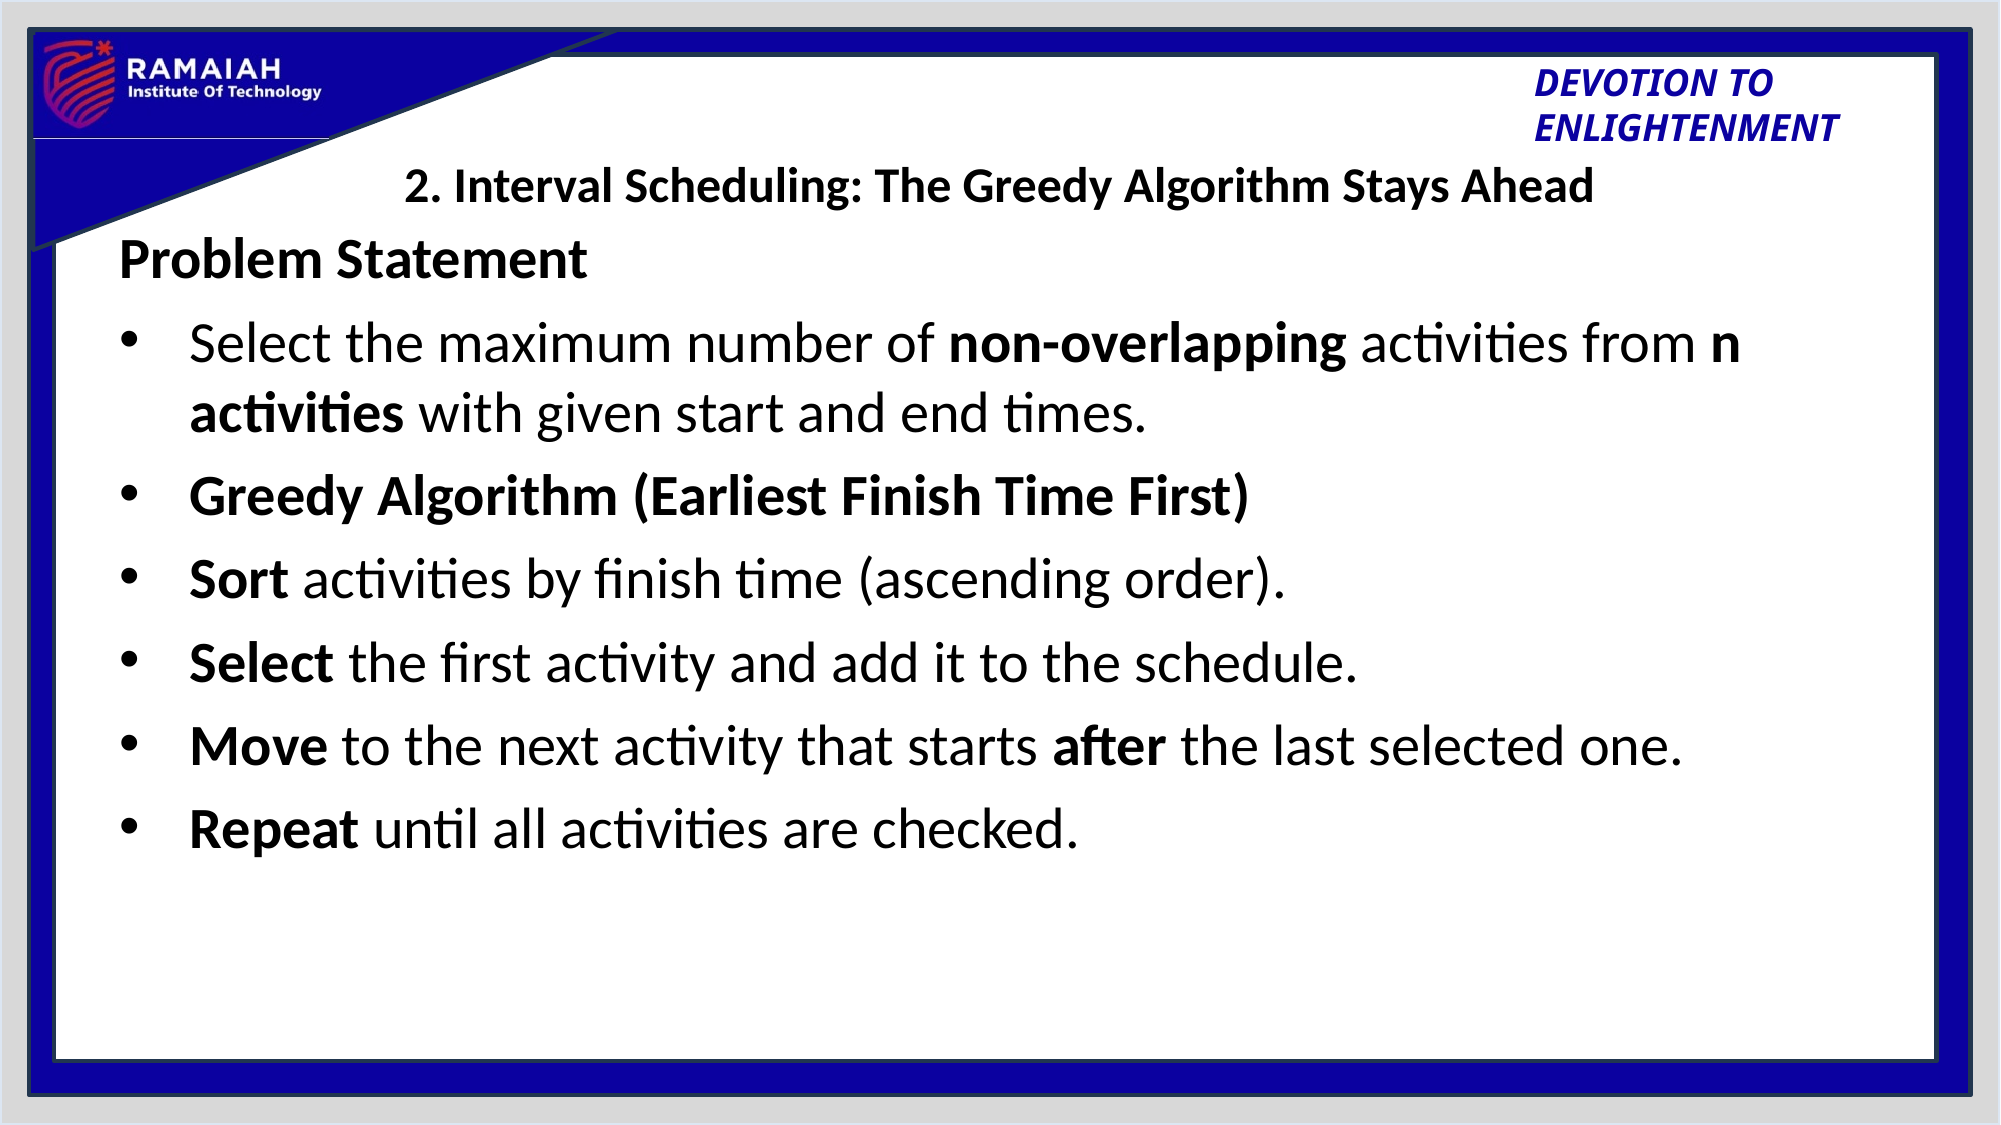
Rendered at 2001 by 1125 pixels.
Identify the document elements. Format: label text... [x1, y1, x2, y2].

picture [33, 35, 329, 139]
title 2. Interval Scheduling: The Greedy Algorithm Stays Ahead [99, 45, 1900, 212]
list Problem Statement Select the maximum number of non-overlapping activities from n activities with given start and end times. Greedy Algorithm (Earliest Finish Time First) Sort activities by finish time (ascending order). Select the first activity and add it to the schedule. Move to the next activity that starts after the last selected one. Repeat until all activities are checked. [99, 212, 1900, 1031]
